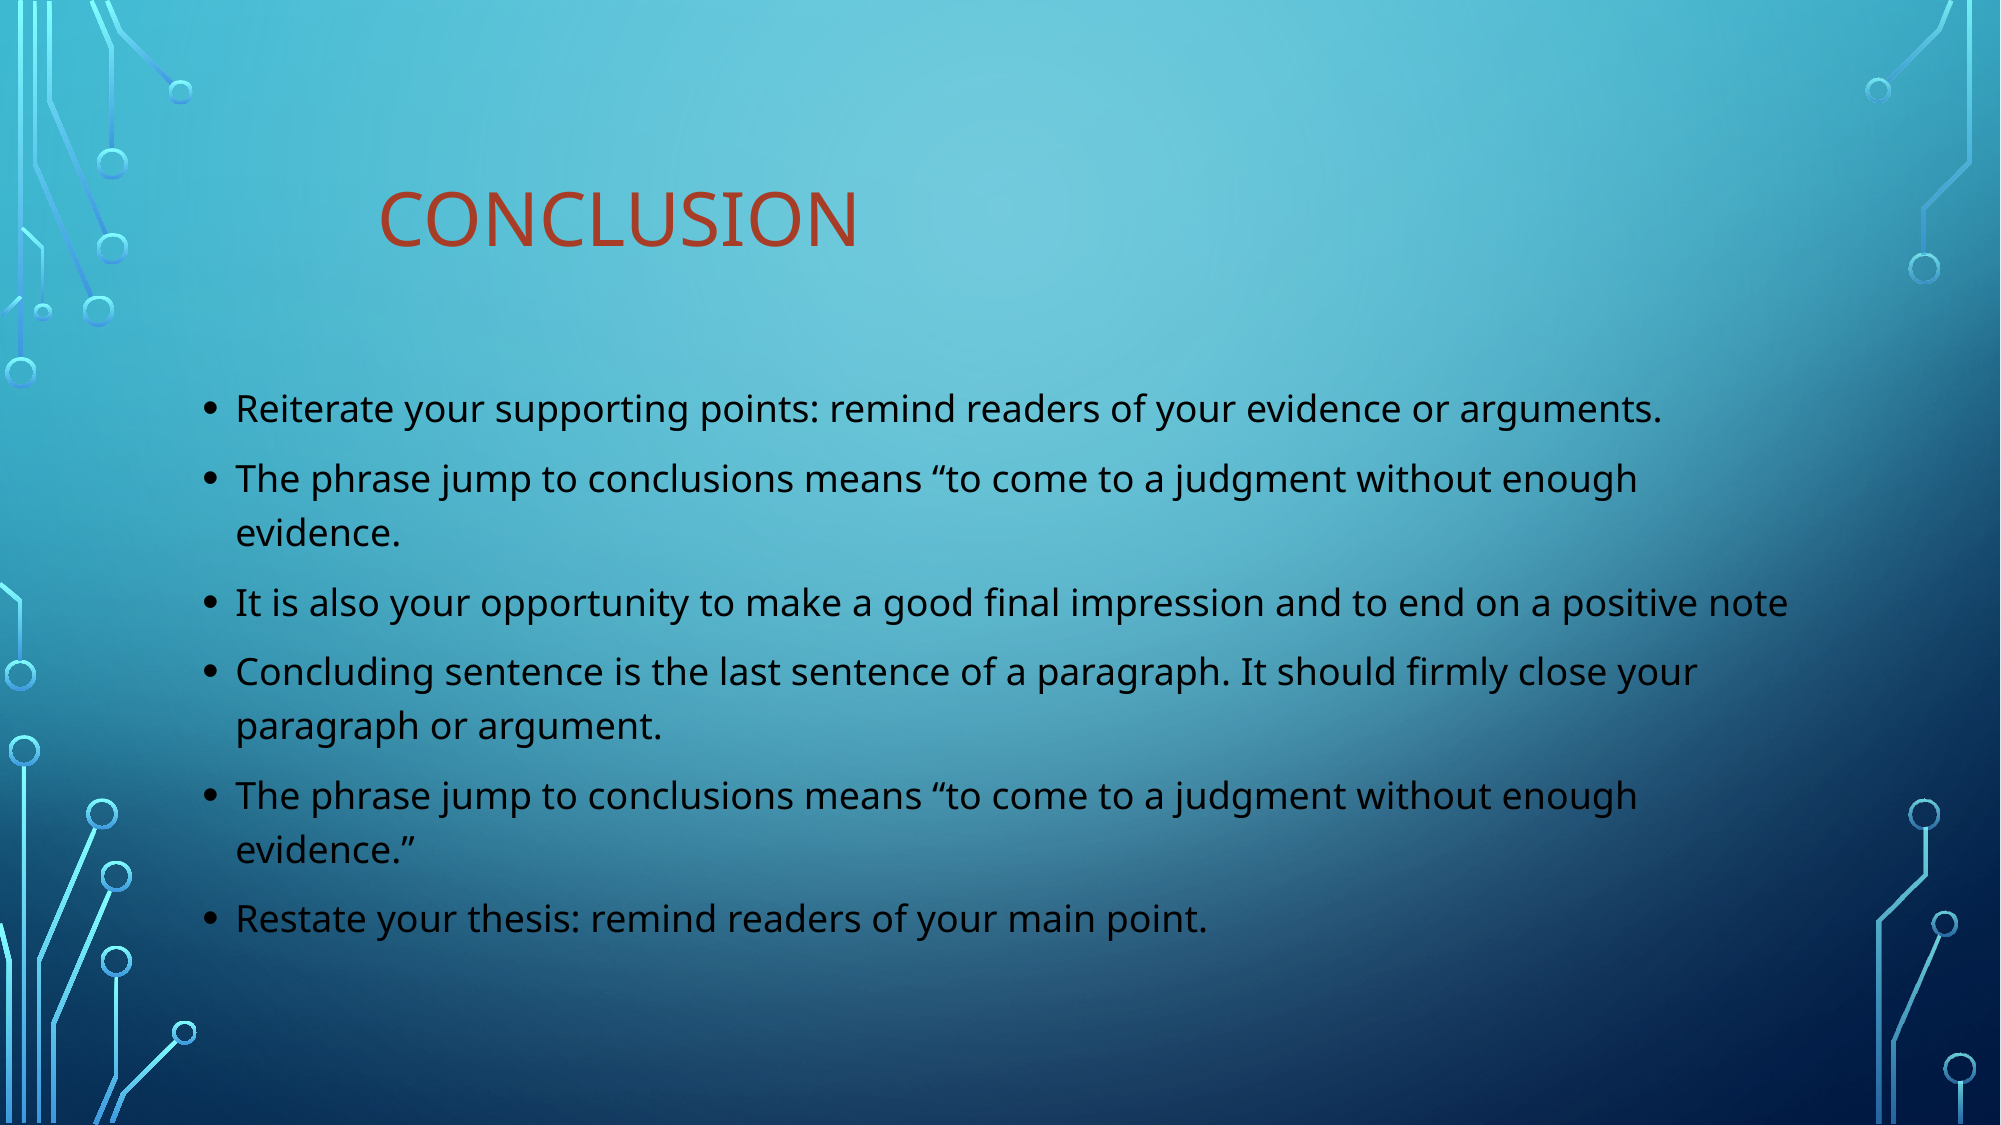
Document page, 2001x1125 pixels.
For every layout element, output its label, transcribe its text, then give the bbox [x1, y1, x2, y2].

title Conclusion [187, 101, 1813, 344]
list Reiterate your supporting points: remind readers of your evidence or arguments. The phrase jump to conclusions means “to come to a judgment without enough evidence. It is also your opportunity to make a good final impression and to end on a positive note Concluding sentence is the last sentence of a paragraph. It should firmly close your paragraph or argument. The phrase jump to conclusions means “to come to a judgment without enough evidence.” Restate your thesis: remind readers of your main point. [187, 369, 1813, 950]
